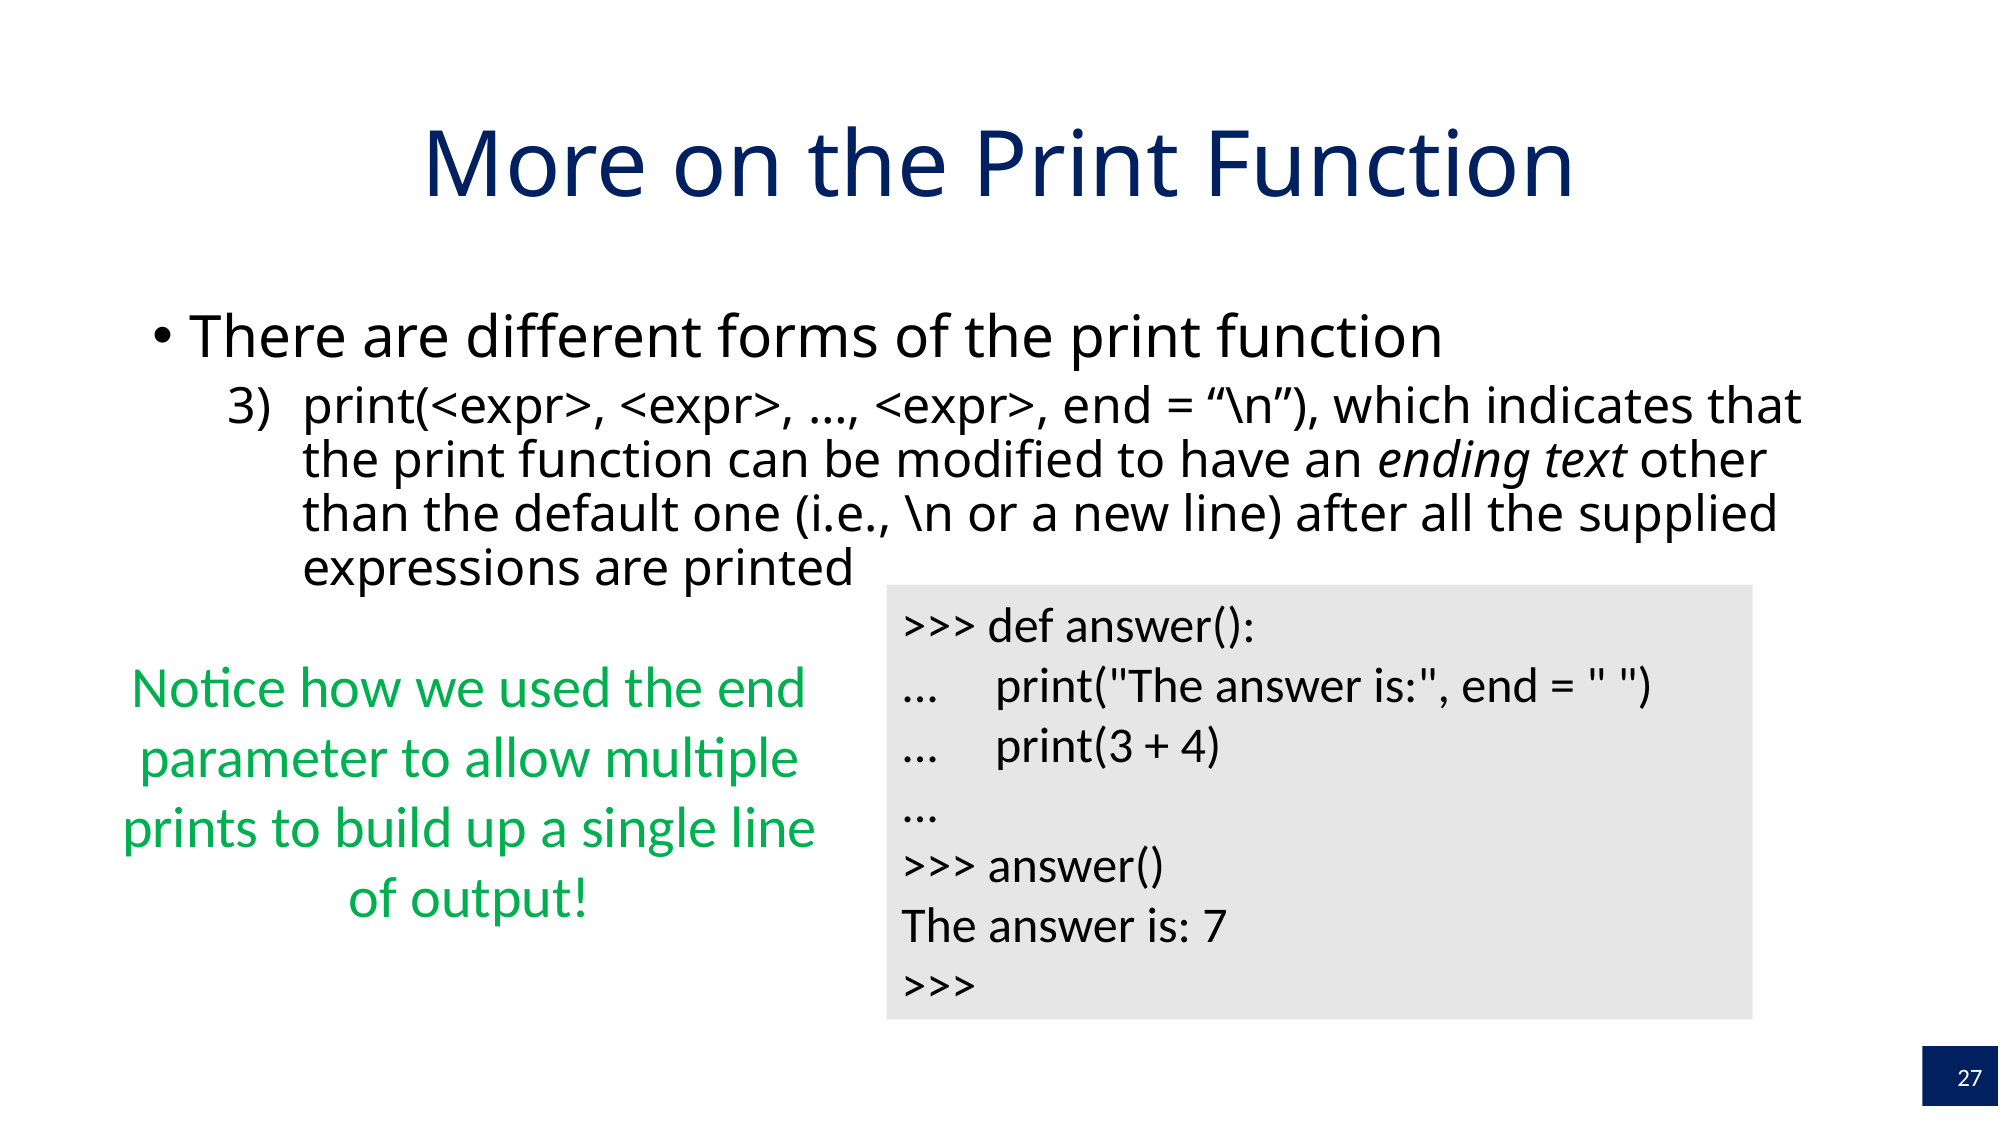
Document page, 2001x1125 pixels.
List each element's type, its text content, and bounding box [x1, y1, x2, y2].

list There are different forms of the print function print(<expr>, <expr>, …, <expr>, end = “\n”), which indicates that the print function can be modified to have an ending text other than the default one (i.e., \n or a new line) after all the supplied expressions are printed [137, 299, 1863, 1070]
text_box >>> def answer(): ... print("The answer is:", end = " ") ... print(3 + 4) ... >>> answer() The answer is: 7 >>> [886, 584, 1753, 1020]
title More on the Print Function [137, 57, 1863, 276]
text_box Notice how we used the end parameter to allow multiple prints to build up a single line of output! [107, 641, 832, 937]
slide_number 27 [1922, 1046, 1998, 1106]
